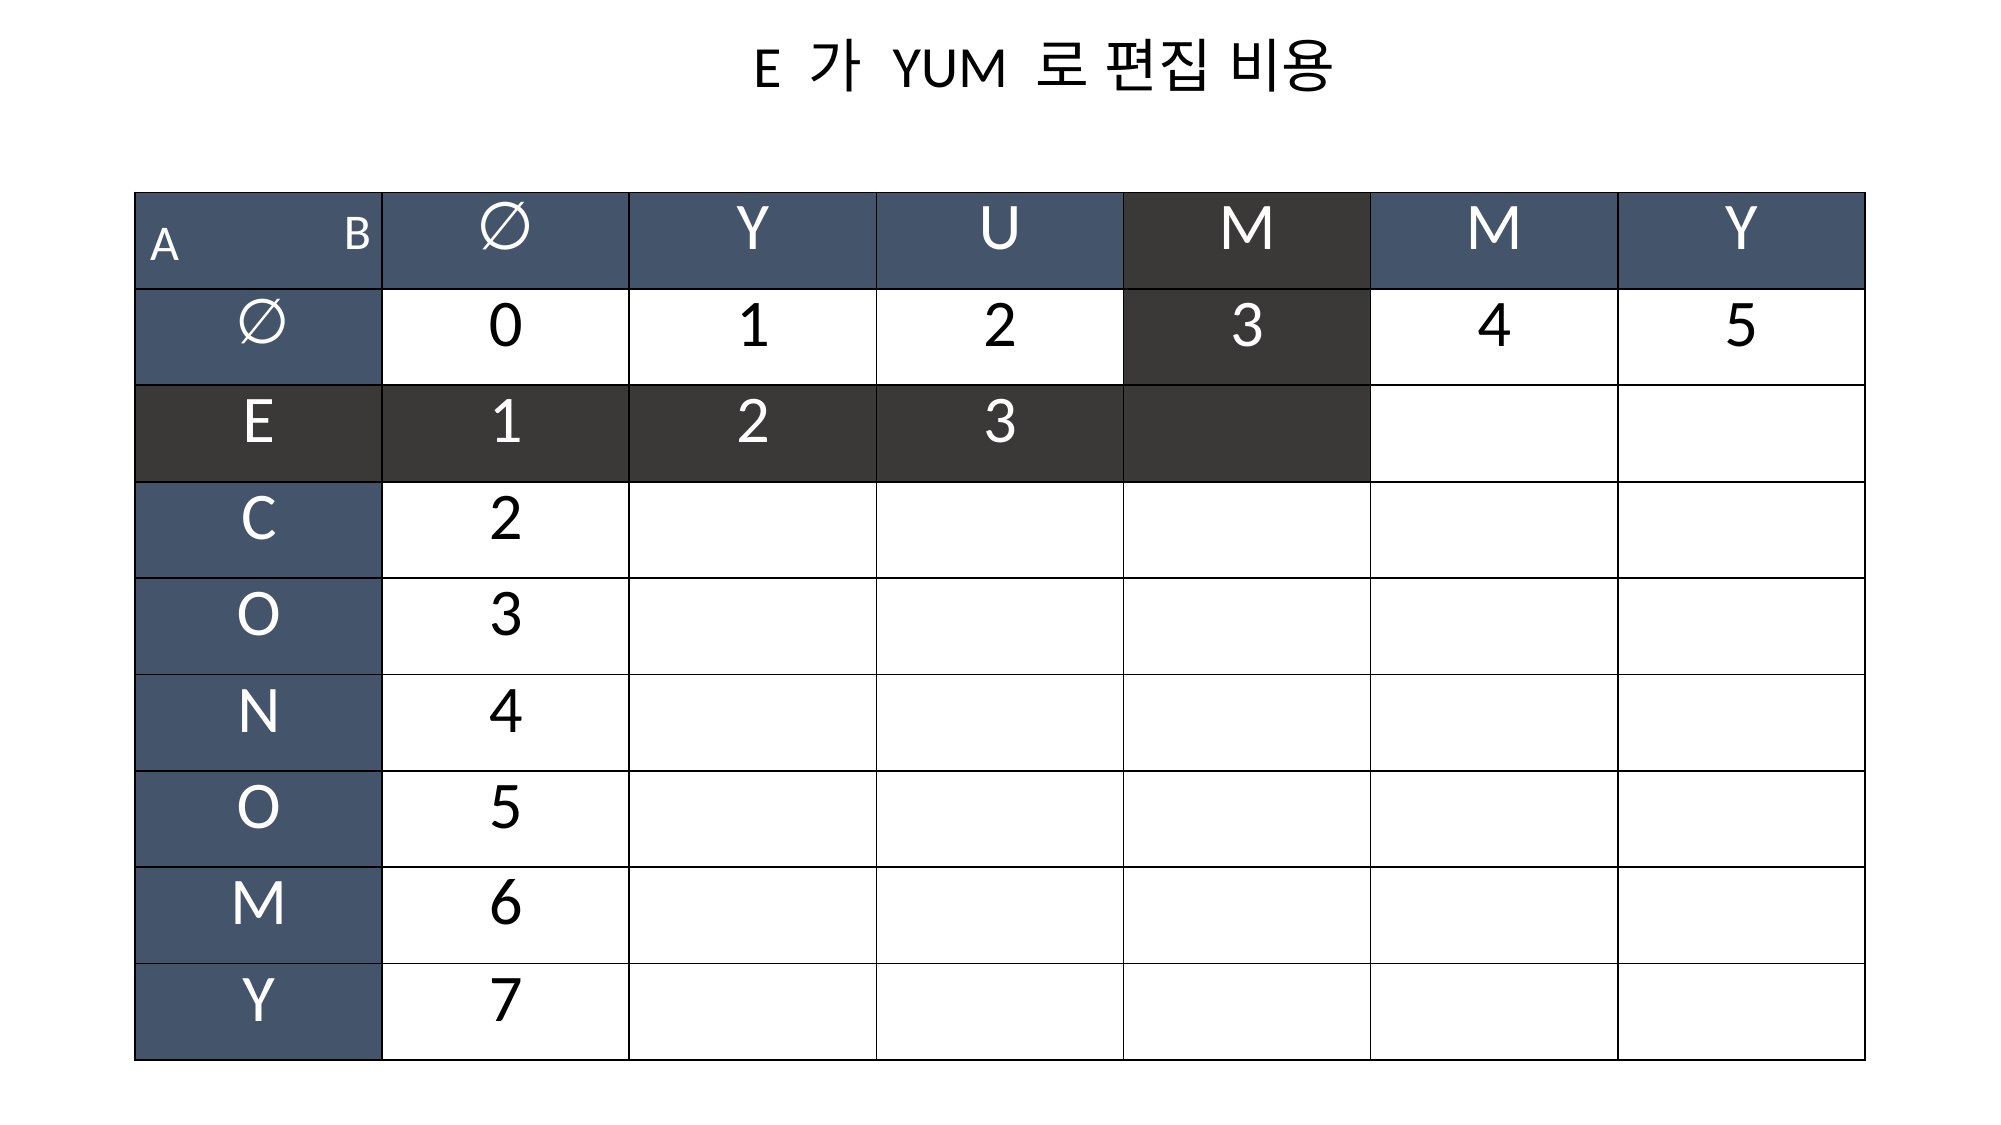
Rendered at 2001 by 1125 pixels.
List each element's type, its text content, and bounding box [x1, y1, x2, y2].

table_cell [1619, 964, 1864, 1059]
table_cell 4 [1371, 290, 1617, 384]
table_cell [877, 868, 1123, 963]
table_cell [630, 868, 876, 963]
table_cell C [136, 483, 381, 577]
table_cell [877, 579, 1123, 674]
table_cell [1371, 675, 1617, 770]
table_cell [630, 483, 876, 577]
table_cell E [136, 386, 381, 481]
table_header ∅ [383, 193, 628, 288]
table_cell [1371, 868, 1617, 963]
table_header M [1371, 193, 1617, 288]
table_cell 7 [383, 964, 628, 1059]
table_cell [1619, 868, 1864, 963]
table_cell [1619, 386, 1864, 481]
table_cell [1124, 868, 1370, 963]
table_cell [1619, 772, 1864, 866]
table_cell [877, 772, 1123, 866]
table_cell [630, 772, 876, 866]
table_header [136, 193, 381, 288]
table_cell 5 [1619, 290, 1864, 384]
table_header Y [630, 193, 876, 288]
table_cell 3 [1124, 290, 1370, 384]
table_cell 3 [383, 579, 628, 674]
table_cell 3 [877, 386, 1123, 481]
table_cell [1124, 964, 1370, 1059]
table_cell [877, 483, 1123, 577]
table_cell [1124, 386, 1370, 481]
table_cell 6 [383, 868, 628, 963]
table_cell 4 [383, 675, 628, 770]
table_cell [1124, 483, 1370, 577]
table_cell [1371, 579, 1617, 674]
table_cell [1124, 675, 1370, 770]
table_cell [1371, 386, 1617, 481]
table_cell [1124, 579, 1370, 674]
text_box E 가 YUM 로 편집 비용 [738, 21, 1351, 107]
table_header U [877, 193, 1123, 288]
table_cell 2 [630, 386, 876, 481]
table_header M [1124, 193, 1370, 288]
table_cell 5 [383, 772, 628, 866]
table_cell [877, 964, 1123, 1059]
table_cell 0 [383, 290, 628, 384]
table_cell [630, 675, 876, 770]
table_cell [630, 579, 876, 674]
table_cell 2 [877, 290, 1123, 384]
table_cell N [136, 675, 381, 770]
table_cell [877, 675, 1123, 770]
table_cell [1371, 772, 1617, 866]
table_cell [1371, 964, 1617, 1059]
table_cell 2 [383, 483, 628, 577]
table_cell Y [136, 964, 381, 1059]
text_box A [135, 203, 195, 279]
table_cell [1124, 772, 1370, 866]
table_cell 1 [383, 386, 628, 481]
table_cell [1619, 483, 1864, 577]
table_cell M [136, 868, 381, 963]
table_header Y [1619, 193, 1864, 288]
table_cell [1619, 675, 1864, 770]
text_box B [329, 192, 386, 268]
table_cell O [136, 772, 381, 866]
table_cell [630, 964, 876, 1059]
table_cell 1 [630, 290, 876, 384]
table_cell [1619, 579, 1864, 674]
table_cell ∅ [136, 290, 381, 384]
table_cell O [136, 579, 381, 674]
table_cell [1371, 483, 1617, 577]
